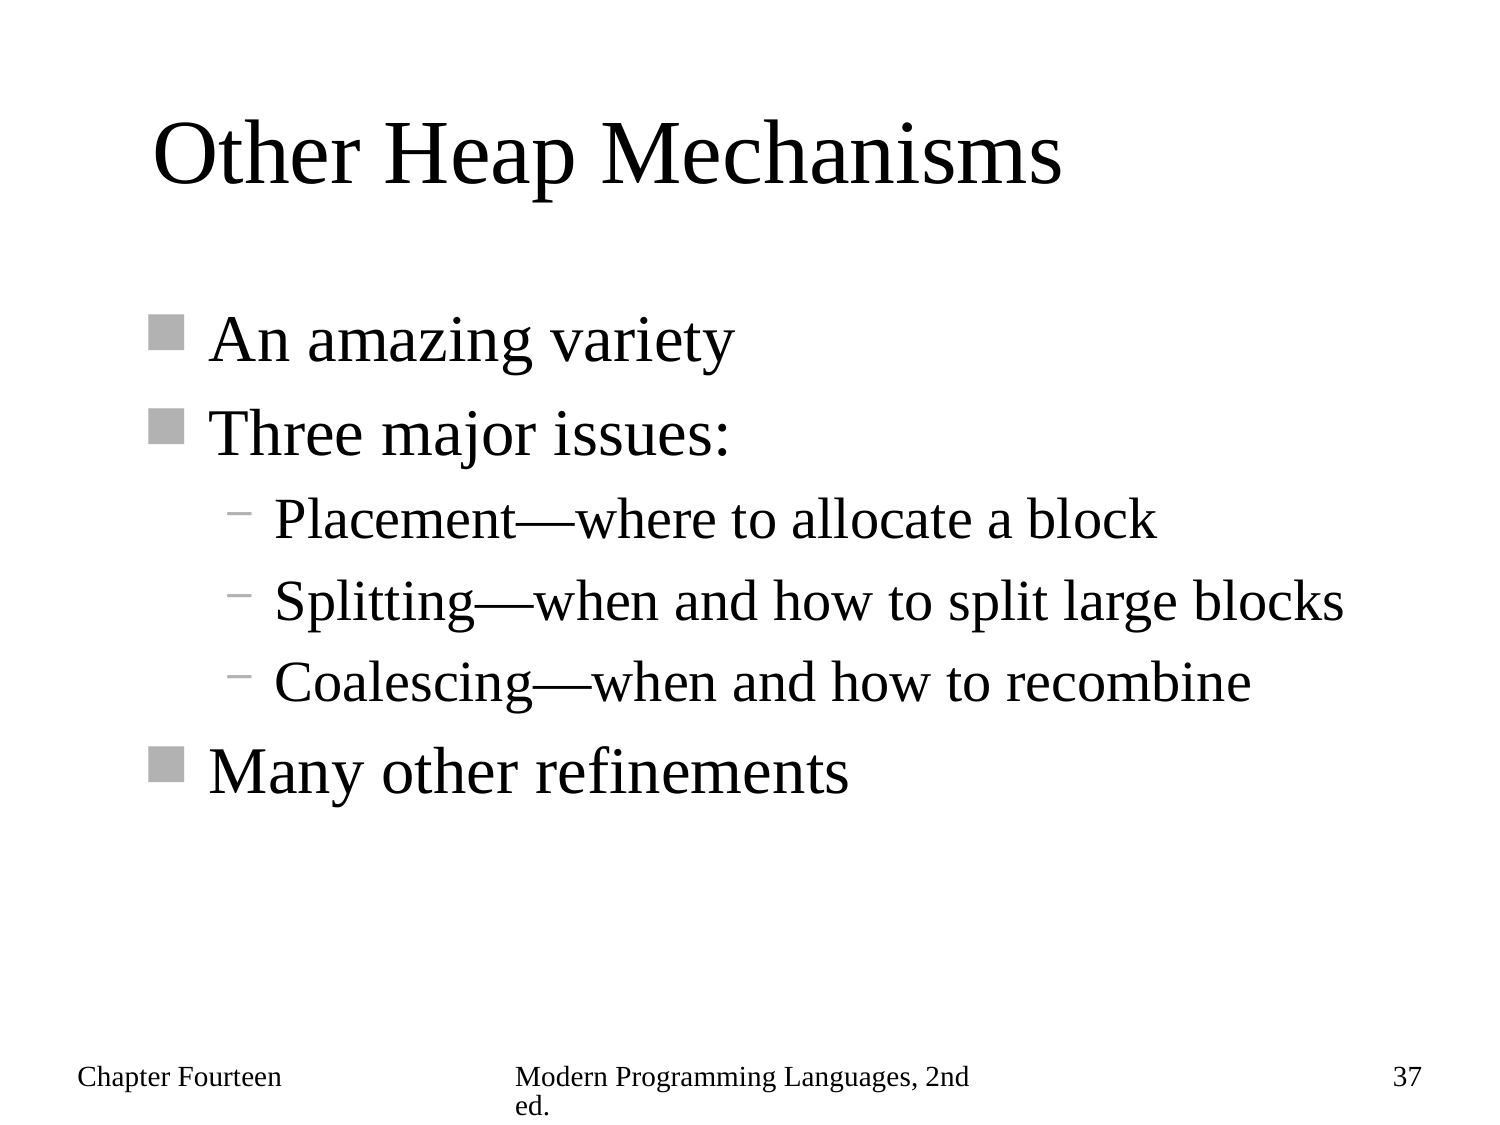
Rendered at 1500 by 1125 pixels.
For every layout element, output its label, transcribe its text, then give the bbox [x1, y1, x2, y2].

slide_number Chapter Fourteen [62, 1036, 401, 1113]
list An amazing variety Three major issues: Placement—where to allocate a block Splitting—when and how to split large blocks Coalescing—when and how to recombine Many other refinements [137, 287, 1413, 963]
title Other Heap Mechanisms [137, 56, 1413, 238]
slide_number 37 [1124, 1036, 1438, 1113]
footer Modern Programming Languages, 2nd ed. [499, 1036, 1001, 1113]
